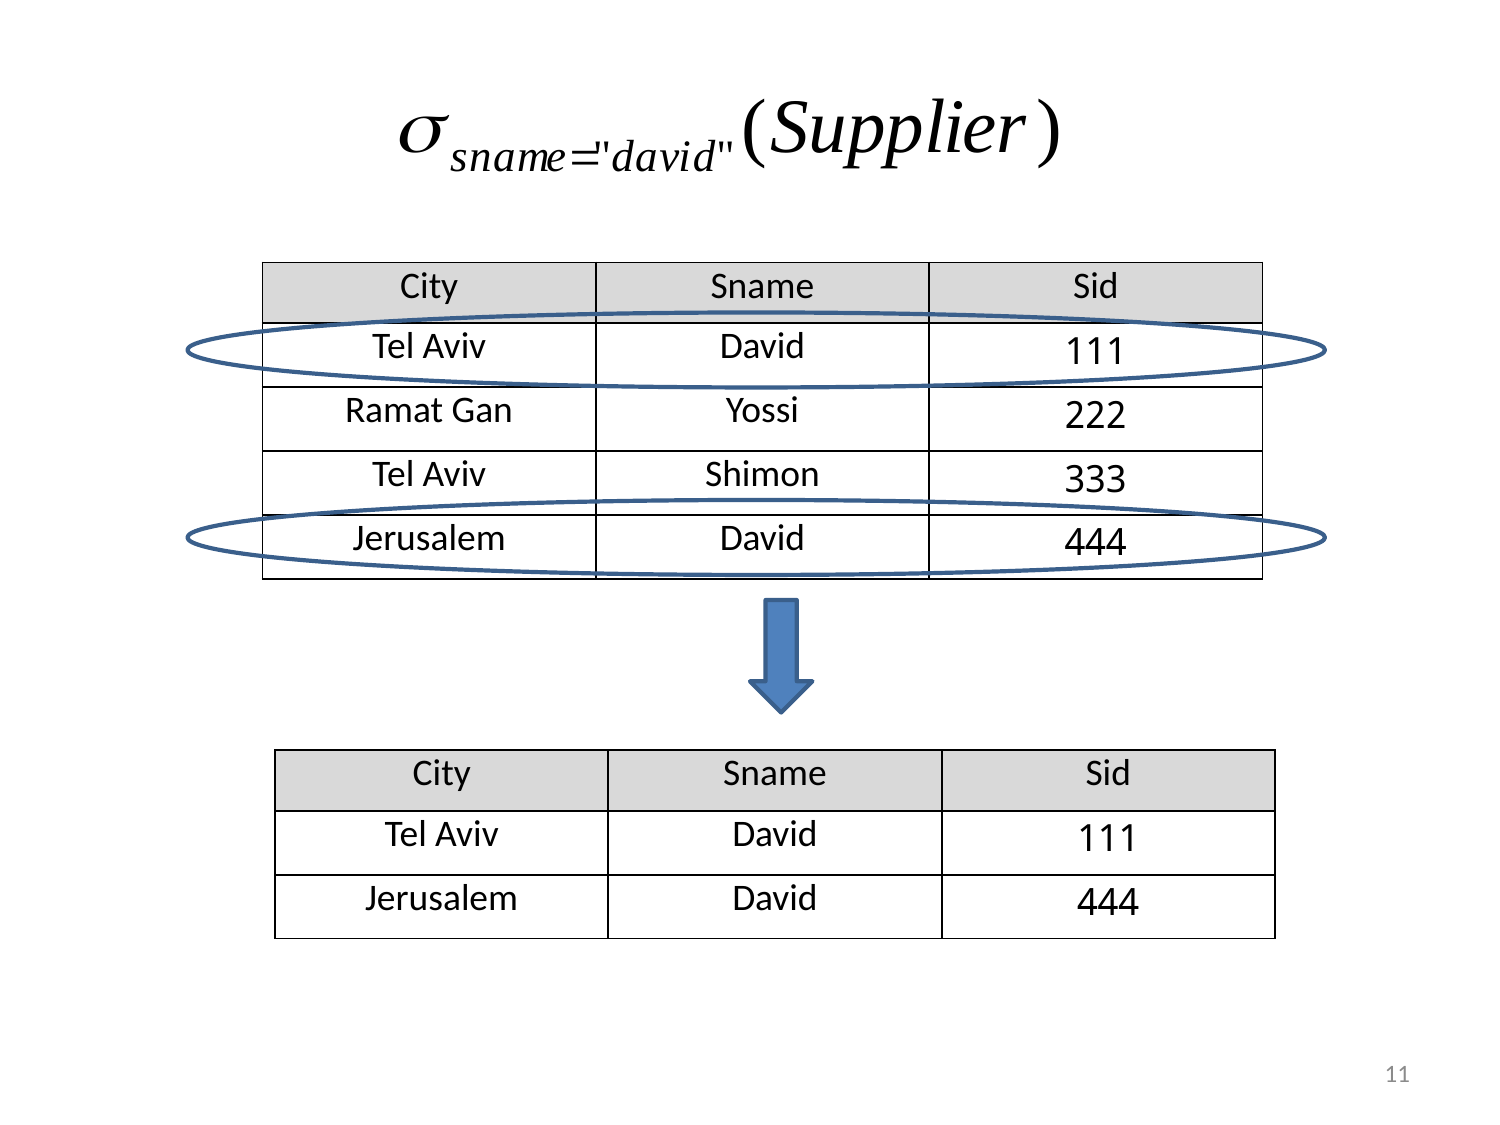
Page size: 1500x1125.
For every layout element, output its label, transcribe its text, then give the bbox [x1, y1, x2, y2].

table_header City [263, 263, 595, 322]
slide_number 11 [1074, 1042, 1425, 1103]
table_cell Jerusalem [263, 559, 595, 578]
table_cell 111 [1207, 324, 1262, 330]
table_header Sid [943, 751, 1274, 810]
table_cell 444 [930, 557, 1262, 578]
table_cell 222 [930, 388, 1262, 450]
table_header City [276, 751, 607, 810]
table_header Sname [609, 751, 941, 810]
table_cell 111 [943, 812, 1274, 874]
table_cell Yossi [597, 388, 928, 450]
table_cell Jerusalem [276, 876, 607, 938]
table_cell Tel Aviv [263, 452, 595, 514]
table_header Sid [930, 263, 1262, 322]
table_cell Tel Aviv [263, 371, 484, 386]
table_cell Ramat Gan [263, 388, 595, 450]
table_cell David [609, 876, 941, 938]
text_box [748, 597, 815, 715]
table_cell Tel Aviv [263, 324, 305, 329]
table_cell 333 [930, 452, 1262, 514]
text_box [185, 310, 1327, 390]
table_cell Tel Aviv [276, 812, 607, 874]
text_box [185, 497, 1327, 578]
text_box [387, 74, 1076, 191]
table_cell Shimon [597, 452, 928, 499]
table_header Sname [597, 263, 928, 312]
table_cell 444 [943, 876, 1274, 938]
table_cell 111 [1029, 370, 1262, 386]
table_cell David [609, 812, 941, 874]
